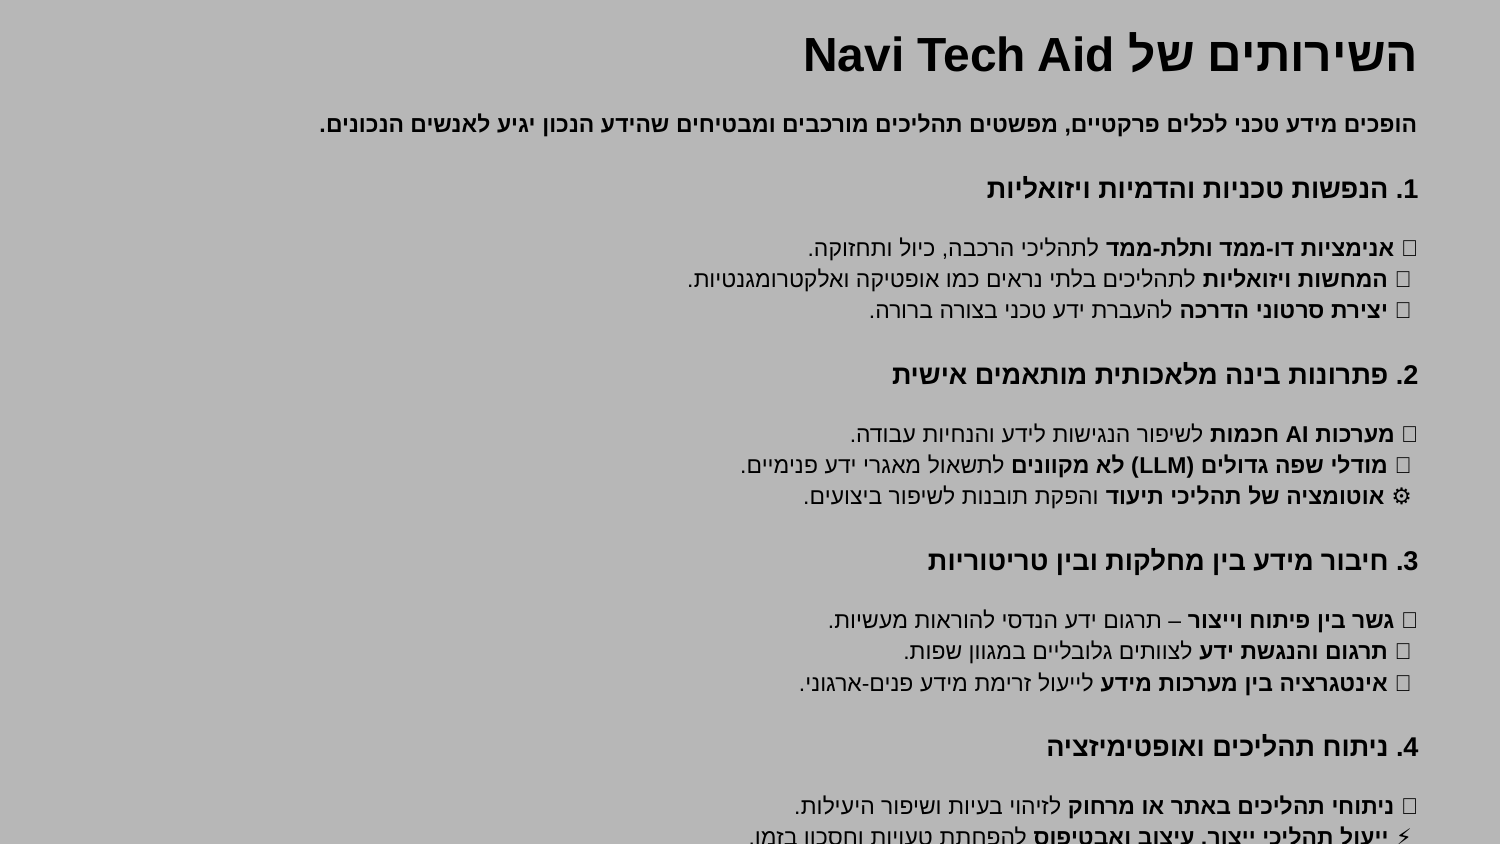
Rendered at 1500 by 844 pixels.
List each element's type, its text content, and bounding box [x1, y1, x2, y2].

text_box השירותים של Navi Tech Aid הופכים מידע טכני לכלים פרקטיים, מפשטים תהליכים מורכבים ומבטיחים שהידע הנכון יגיע לאנשים הנכונים. 1. הנפשות טכניות והדמיות ויזואליות 🎬 אנימציות דו-ממד ותלת-ממד לתהליכי הרכבה, כיול ותחזוקה. 🔍 המחשות ויזואליות לתהליכים בלתי נראים כמו אופטיקה ואלקטרומגנטיות. 📚 יצירת סרטוני הדרכה להעברת ידע טכני בצורה ברורה. 2. פתרונות בינה מלאכותית מותאמים אישית 🤖 מערכות AI חכמות לשיפור הנגישות לידע והנחיות עבודה. 💾 מודלי שפה גדולים (LLM) לא מקוונים לתשאול מאגרי ידע פנימיים. ⚙️ אוטומציה של תהליכי תיעוד והפקת תובנות לשיפור ביצועים. 3. חיבור מידע בין מחלקות ובין טריטוריות 🔗 גשר בין פיתוח וייצור – תרגום ידע הנדסי להוראות מעשיות. 🌍 תרגום והנגשת ידע לצוותים גלובליים במגוון שפות. 📡 אינטגרציה בין מערכות מידע לייעול זרימת מידע פנים-ארגוני. 4. ניתוח תהליכים ואופטימיזציה 📊 ניתוחי תהליכים באתר או מרחוק לזיהוי בעיות ושיפור היעילות. ⚡ ייעול תהליכי ייצור, עיצוב ואבטיפוס להפחתת טעויות וחסכון בזמן. 5. שימור ידע והכשרה 📂 יצירת מאגרי ידע מובנים ונגישים לכל מחלקות הארגון. 🎓 בניית תוכניות הכשרה להעברת ידע מדויק ושימושי. 6. כתיבה טכנית ותרגום 📑 הפקת תיעוד מקצועי כולל וידאו, PDF והנפשות. 🗣️ תרגום מסמכים טכניים למגוון שפות בהתאמה תרבותית. למה לבחור ב-Navi Tech Aid? 🚀 אנו לומדים את הצרכים ומפתחים פתרונות מותאמים אישית. 🎯 אנו מעבירים מידע קריטי בין מחלקות בצורה מדויקת וברורה. 🛠 תהליכים מובנים לעומק – ולא רק מבוצעים לפי הוראות. 📌 אנו משמרים ומסדירים ידע מקצועי כדי להבטיח המשכיות ודיוק. [0, 0, 1434, 844]
